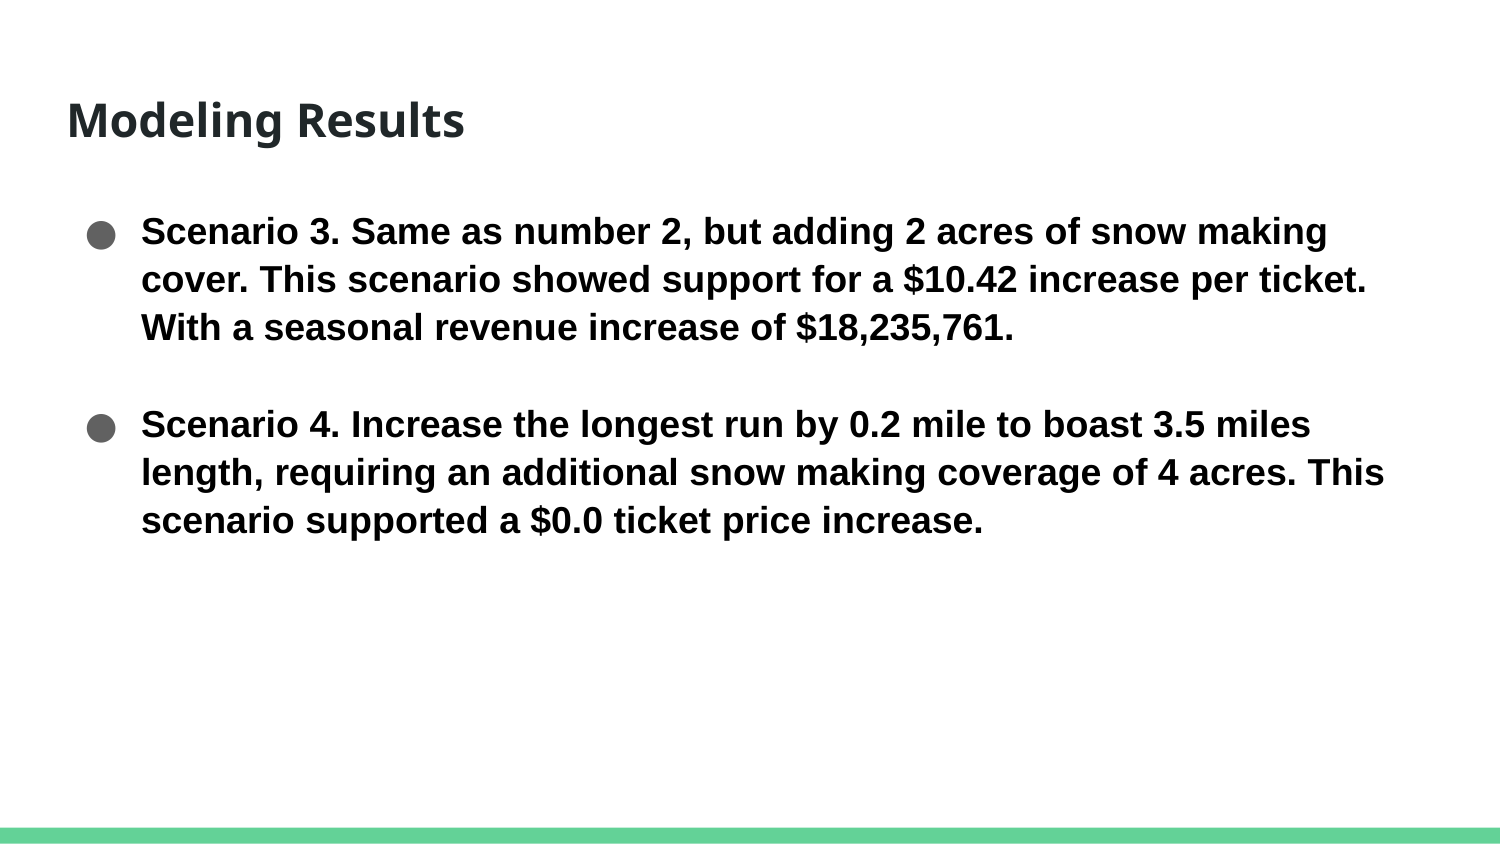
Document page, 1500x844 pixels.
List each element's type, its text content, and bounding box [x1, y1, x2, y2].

title Modeling Results [51, 72, 1449, 167]
list Scenario 3. Same as number 2, but adding 2 acres of snow making cover. This scenario showed support for a $10.42 increase per ticket. With a seasonal revenue increase of $18,235,761. Scenario 4. Increase the longest run by 0.2 mile to boast 3.5 miles length, requiring an additional snow making coverage of 4 acres. This scenario supported a $0.0 ticket price increase. [51, 189, 1449, 750]
